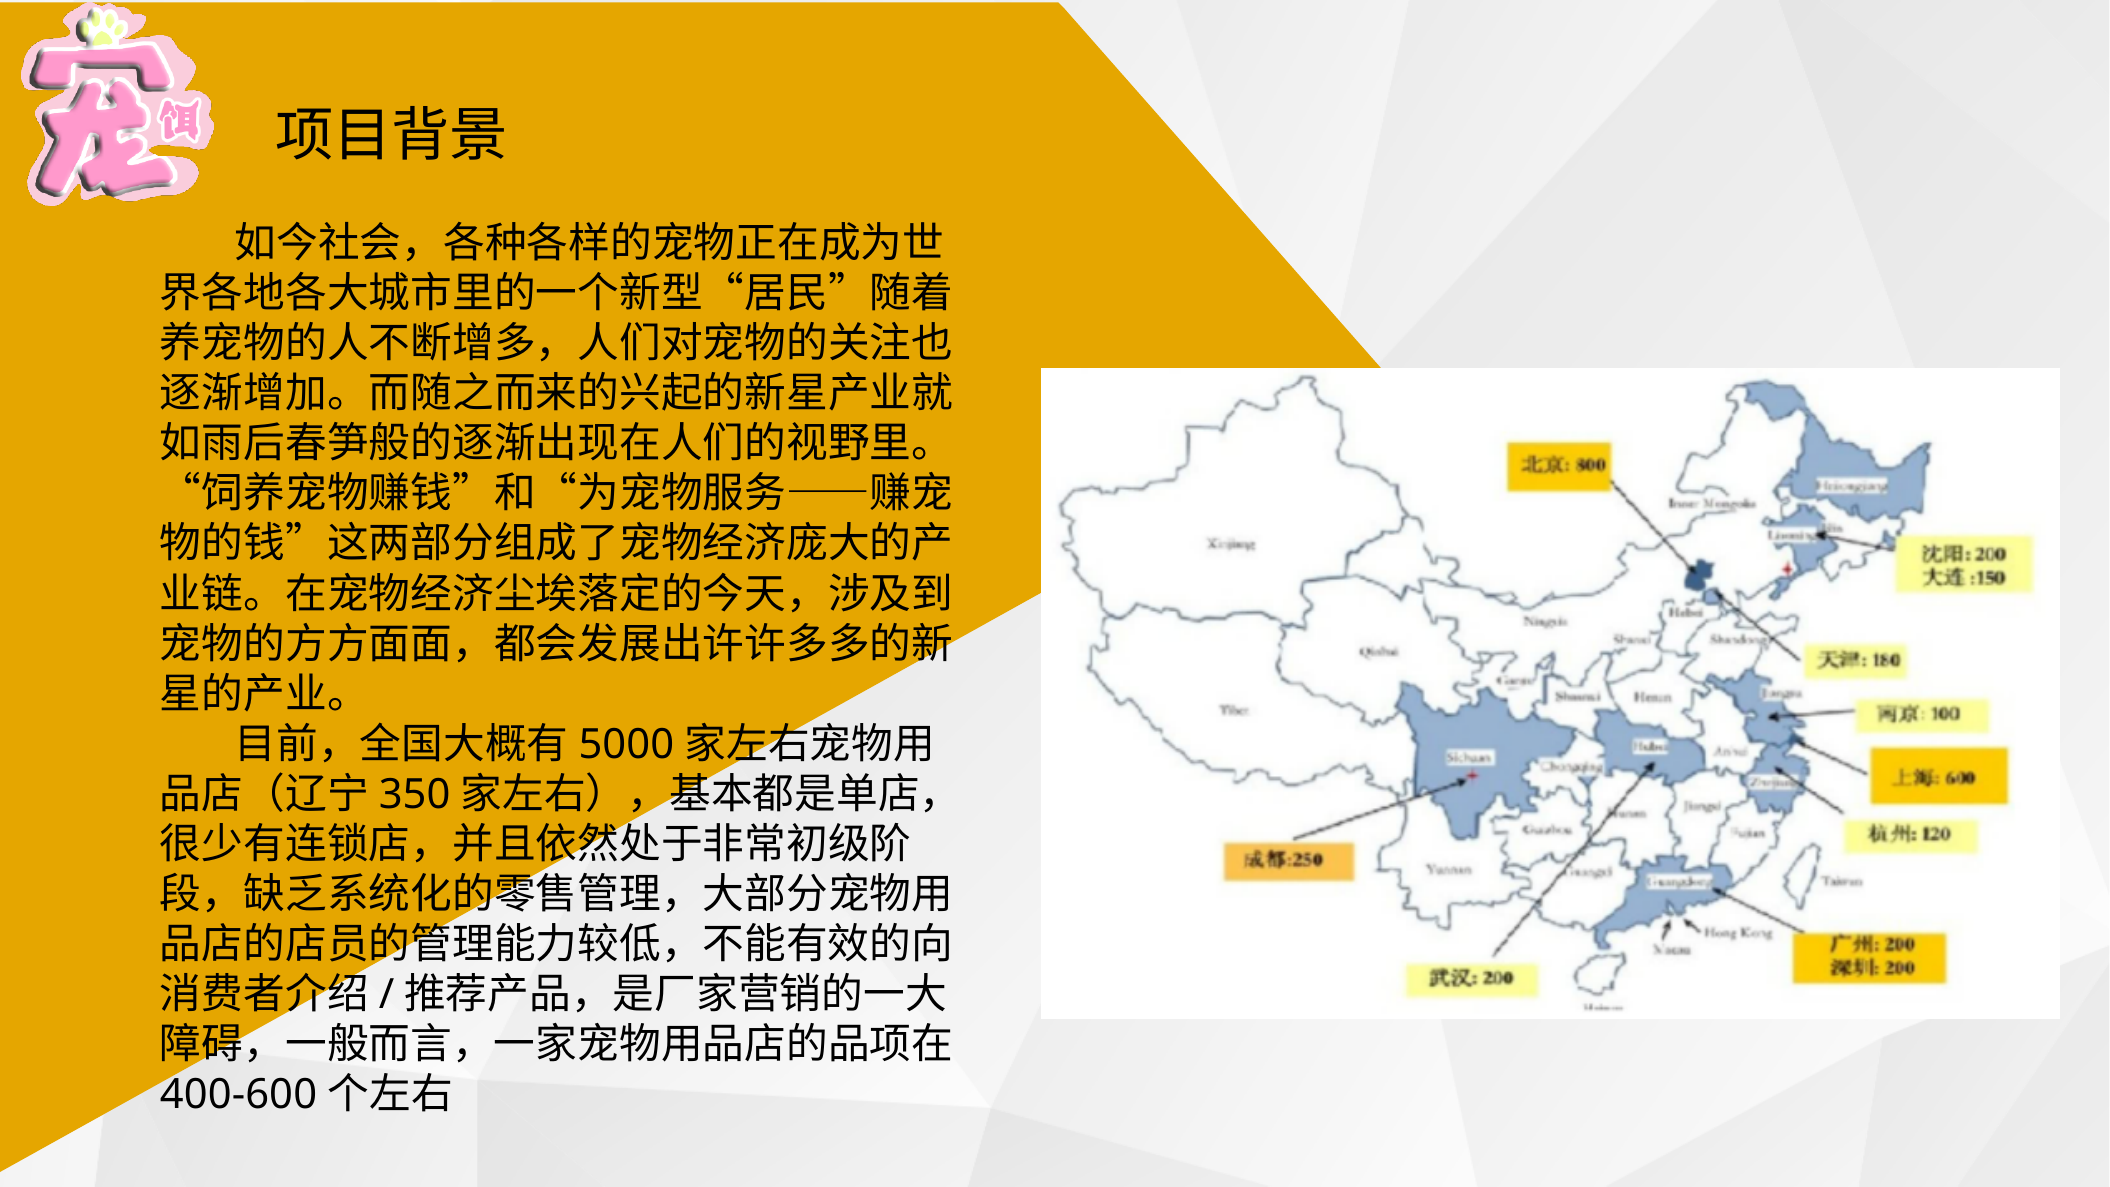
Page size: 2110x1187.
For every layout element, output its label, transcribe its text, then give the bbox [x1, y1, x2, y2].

text_box 如今社会，各种各样的宠物正在成为世界各地各大城市里的一个新型“居民”随着养宠物的人不断增多，人们对宠物的关注也逐渐增加。而随之而来的兴起的新星产业就如雨后春笋般的逐渐出现在人们的视野里。“饲养宠物赚钱”和“为宠物服务——赚宠物的钱”这两部分组成了宠物经济庞大的产业链。在宠物经济尘埃落定的今天，涉及到宠物的方方面面，都会发展出许许多多的新星的产业。 目前，全国大概有5000家左右宠物用品店（辽宁350家左右），基本都是单店，很少有连锁店，并且依然处于非常初级阶段，缺乏系统化的零售管理，大部分宠物用品店的店员的管理能力较低，不能有效的向消费者介绍/推荐产品，是厂家营销的一大障碍，一般而言，一家宠物用品店的品项在400-600个左右 [145, 208, 987, 1124]
picture [0, 0, 2110, 1187]
text_box 项目背景 [275, 97, 523, 168]
text_box [0, 2, 1381, 1173]
